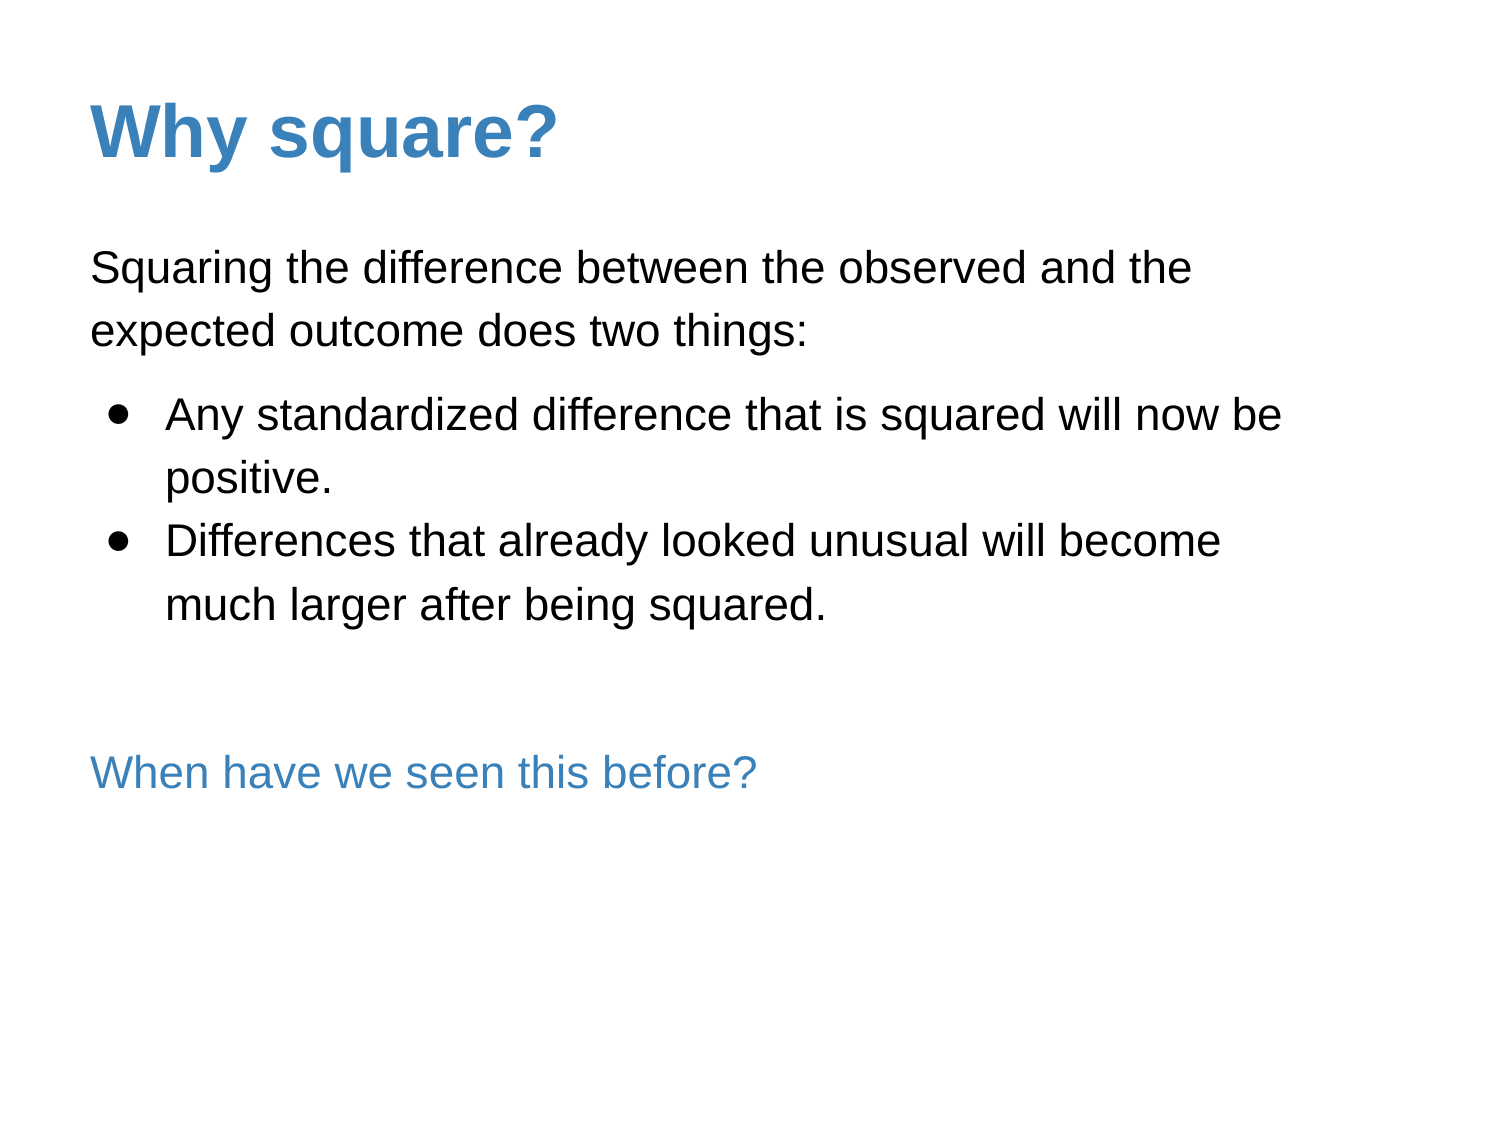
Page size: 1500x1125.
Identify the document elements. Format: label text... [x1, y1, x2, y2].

title Why square? [75, 0, 1425, 188]
list Squaring the difference between the observed and the expected outcome does two things: Any standardized difference that is squared will now be positive. Differences that already looked unusual will become much larger after being squared. When have we seen this before? [75, 214, 1359, 499]
